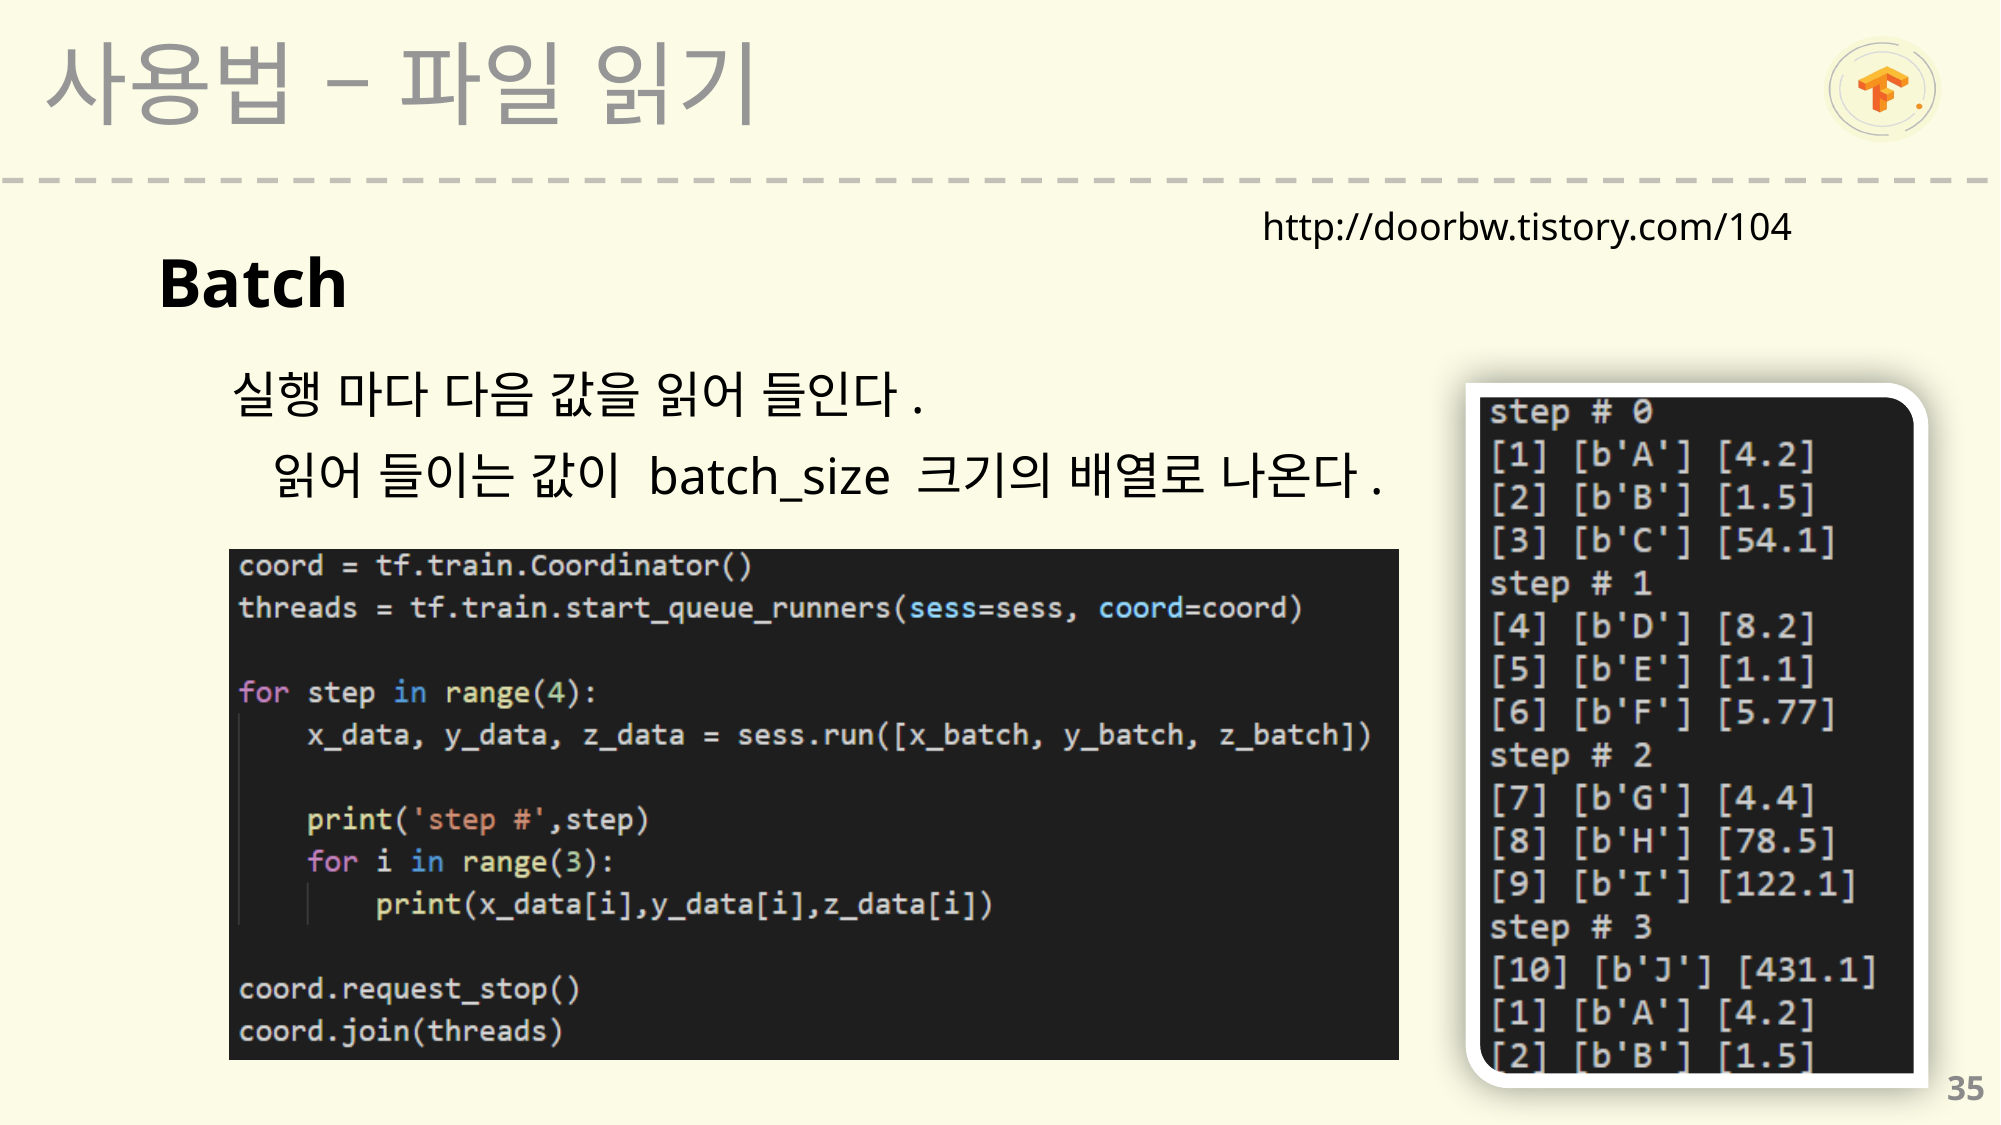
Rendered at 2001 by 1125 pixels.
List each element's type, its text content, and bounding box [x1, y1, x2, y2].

picture [229, 549, 1399, 1060]
text_box http://doorbw.tistory.com/104 [1247, 195, 2000, 256]
text_box 실행 마다 다음 값을 읽어 들인다. [216, 355, 940, 431]
text_box 읽어 들이는 값이 batch_size 크기의 배열로 나온다. [258, 437, 1400, 513]
slide_number 35 [1550, 1059, 2000, 1120]
title 사용법 – 파일 읽기 [29, 22, 1963, 157]
text_box Batch [142, 233, 365, 329]
picture [1472, 390, 1921, 1081]
